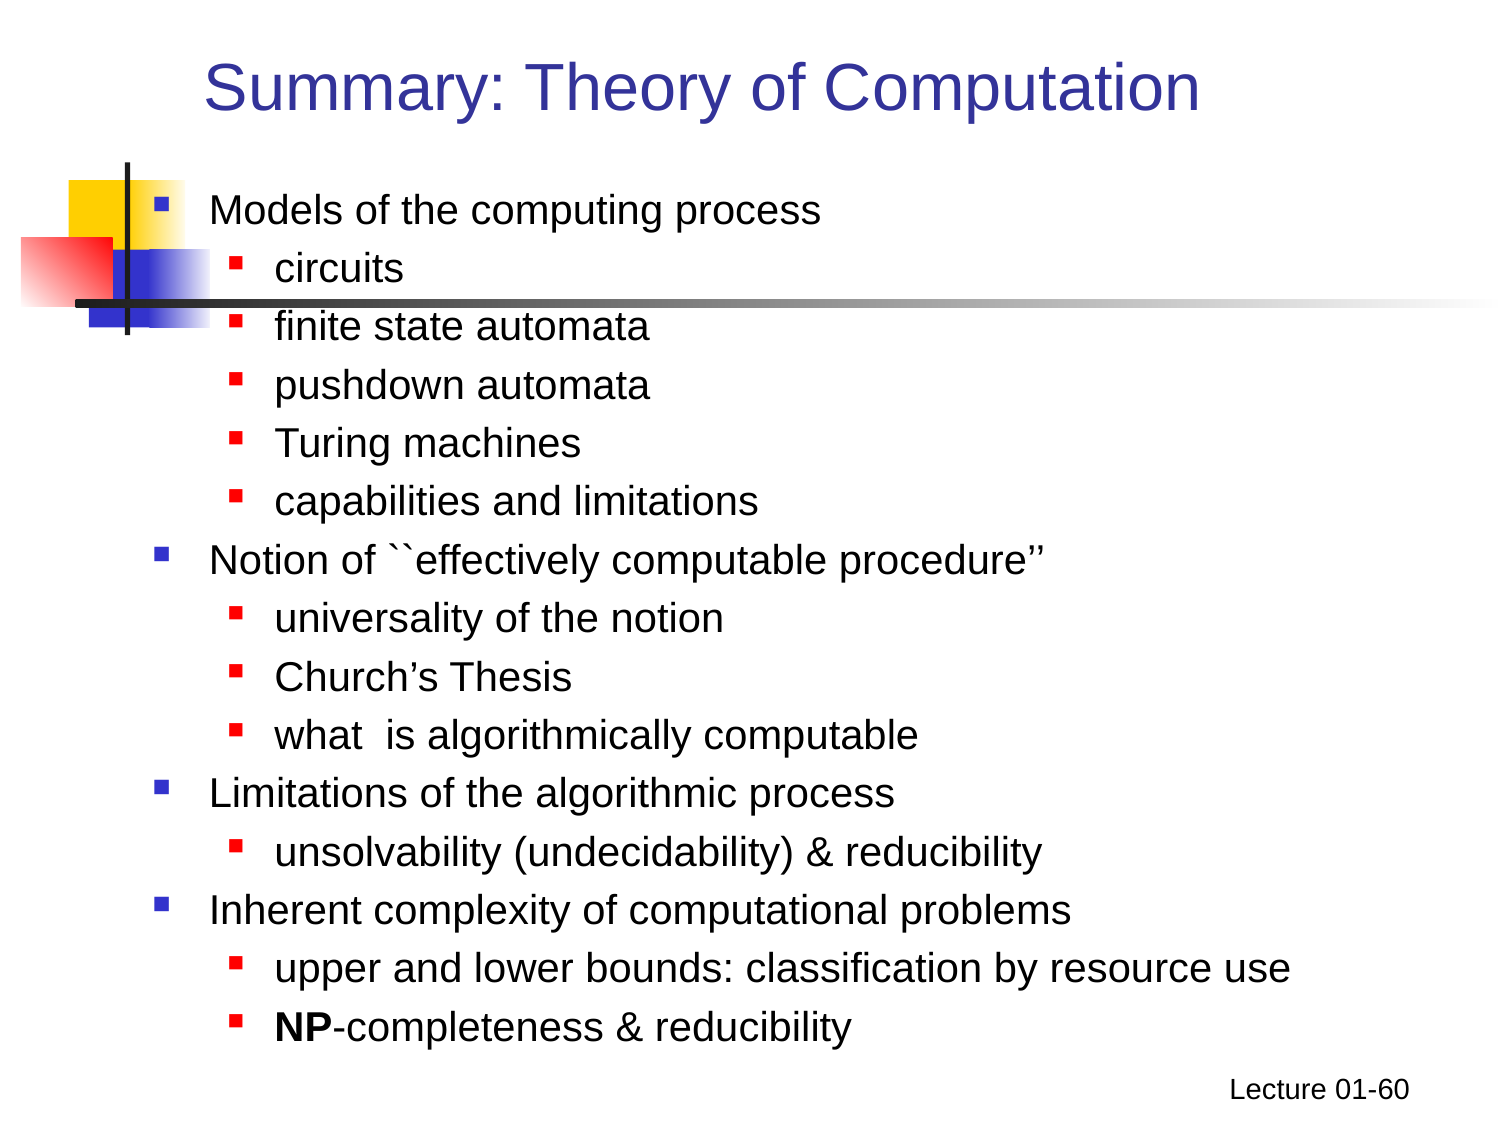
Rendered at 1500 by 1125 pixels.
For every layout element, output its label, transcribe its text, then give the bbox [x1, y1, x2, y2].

slide_number Lecture 01-60 [1112, 1037, 1426, 1113]
title Summary: Theory of Computation [188, 101, 1301, 132]
list Models of the computing process circuits finite state automata pushdown automata Turing machines capabilities and limitations Notion of ``effectively computable procedure’’ universality of the notion Church’s Thesis what is algorithmically computable Limitations of the algorithmic process unsolvability (undecidability) & reducibility Inherent complexity of computational problems upper and lower bounds: classification by resource use NP-completeness & reducibility [137, 174, 1426, 988]
